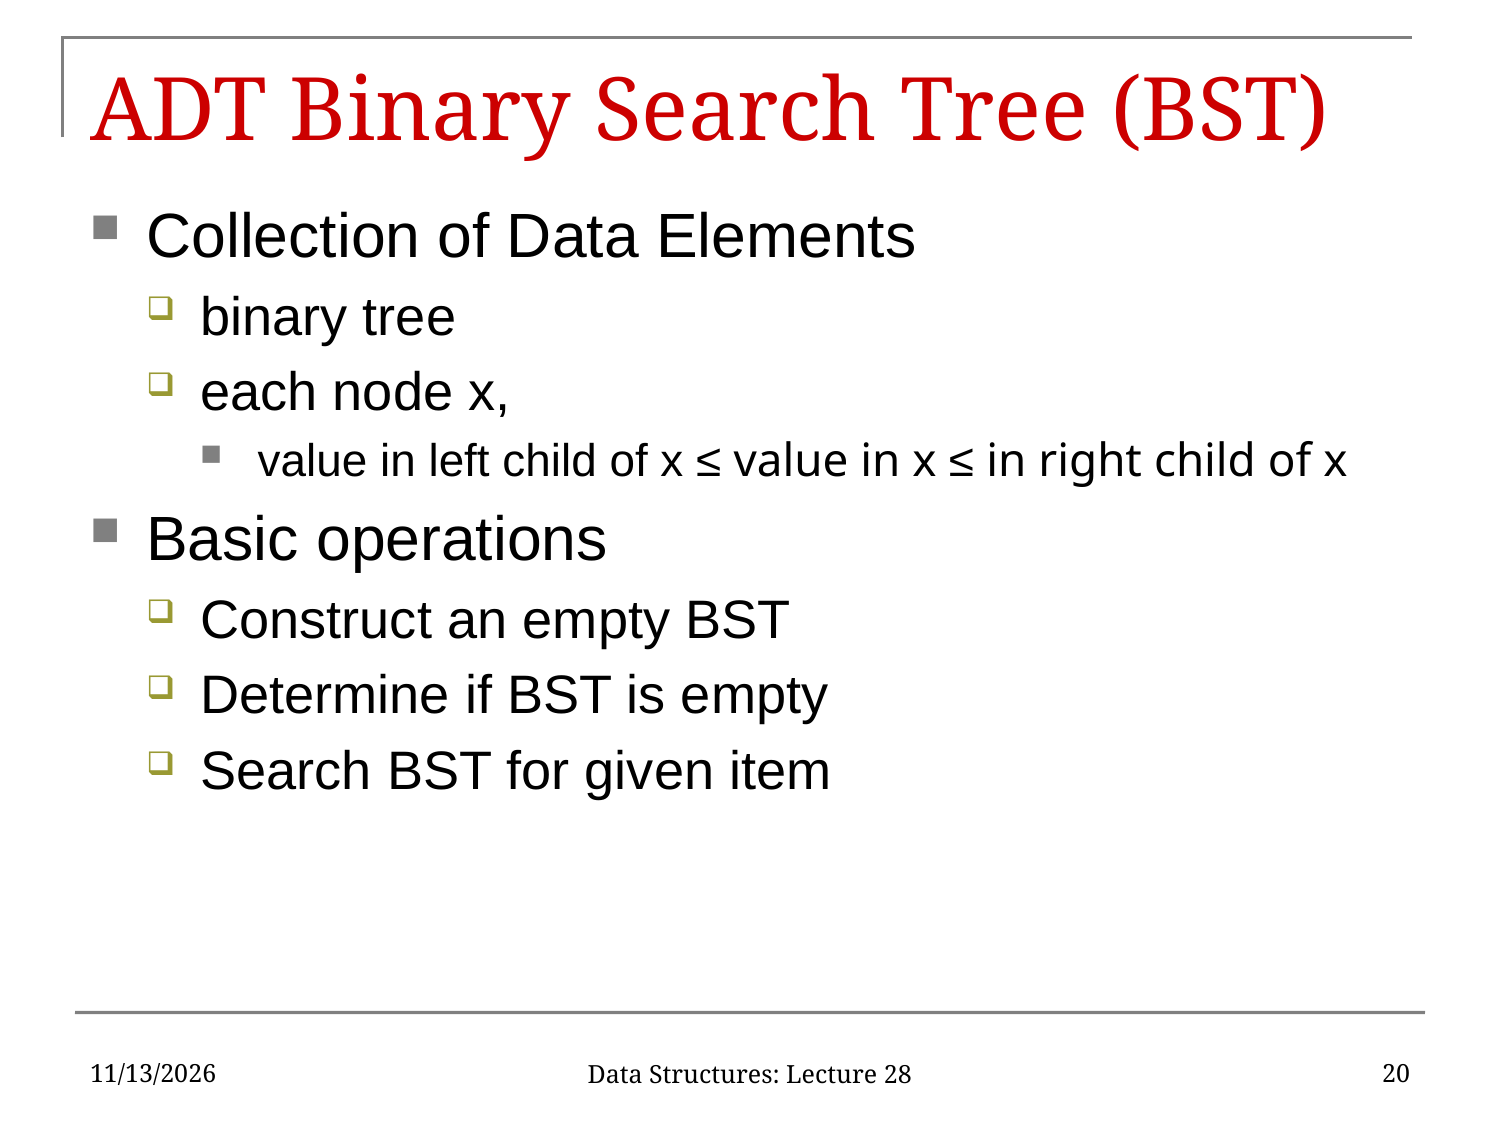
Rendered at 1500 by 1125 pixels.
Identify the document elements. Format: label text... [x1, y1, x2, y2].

list Collection of Data Elements binary tree each node x, value in left child of x ≤ value in x ≤ in right child of x Basic operations Construct an empty BST Determine if BST is empty Search BST for given item [75, 187, 1425, 1006]
title ADT Binary Search Tree (BST) [75, 45, 1425, 163]
slide_number 20 [1074, 1023, 1426, 1100]
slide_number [74, 1023, 426, 1100]
footer Data Structures: Lecture 28 [512, 1024, 988, 1101]
